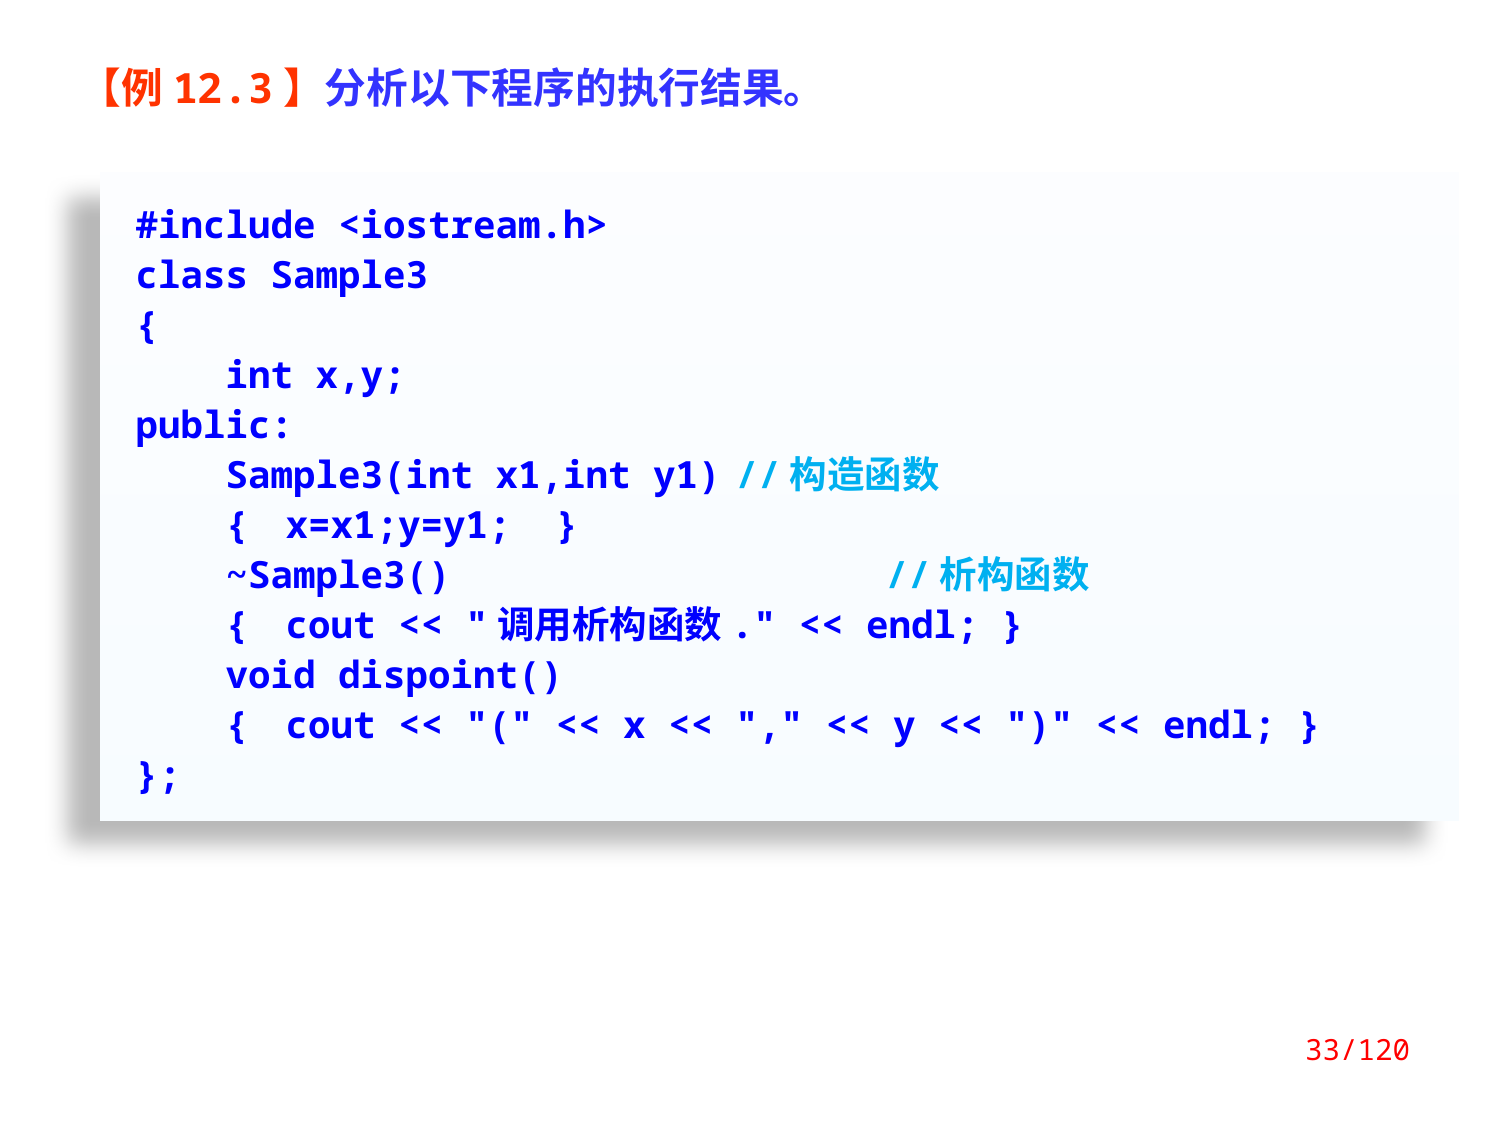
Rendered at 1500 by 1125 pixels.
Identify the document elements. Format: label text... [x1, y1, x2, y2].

text_box 【例12.3】分析以下程序的执行结果。 [64, 54, 1388, 120]
slide_number 33/120 [1074, 1023, 1426, 1100]
text_box #include <iostream.h> class Sample3 { int x,y; public: Sample3(int x1,int y1) //构造函数 { x=x1;y=y1; } ~Sample3() //析构函数 { cout << "调用析构函数." << endl; } void dispoint() { cout << "(" << x << "," << y << ")" << endl; } }; [99, 172, 1460, 821]
